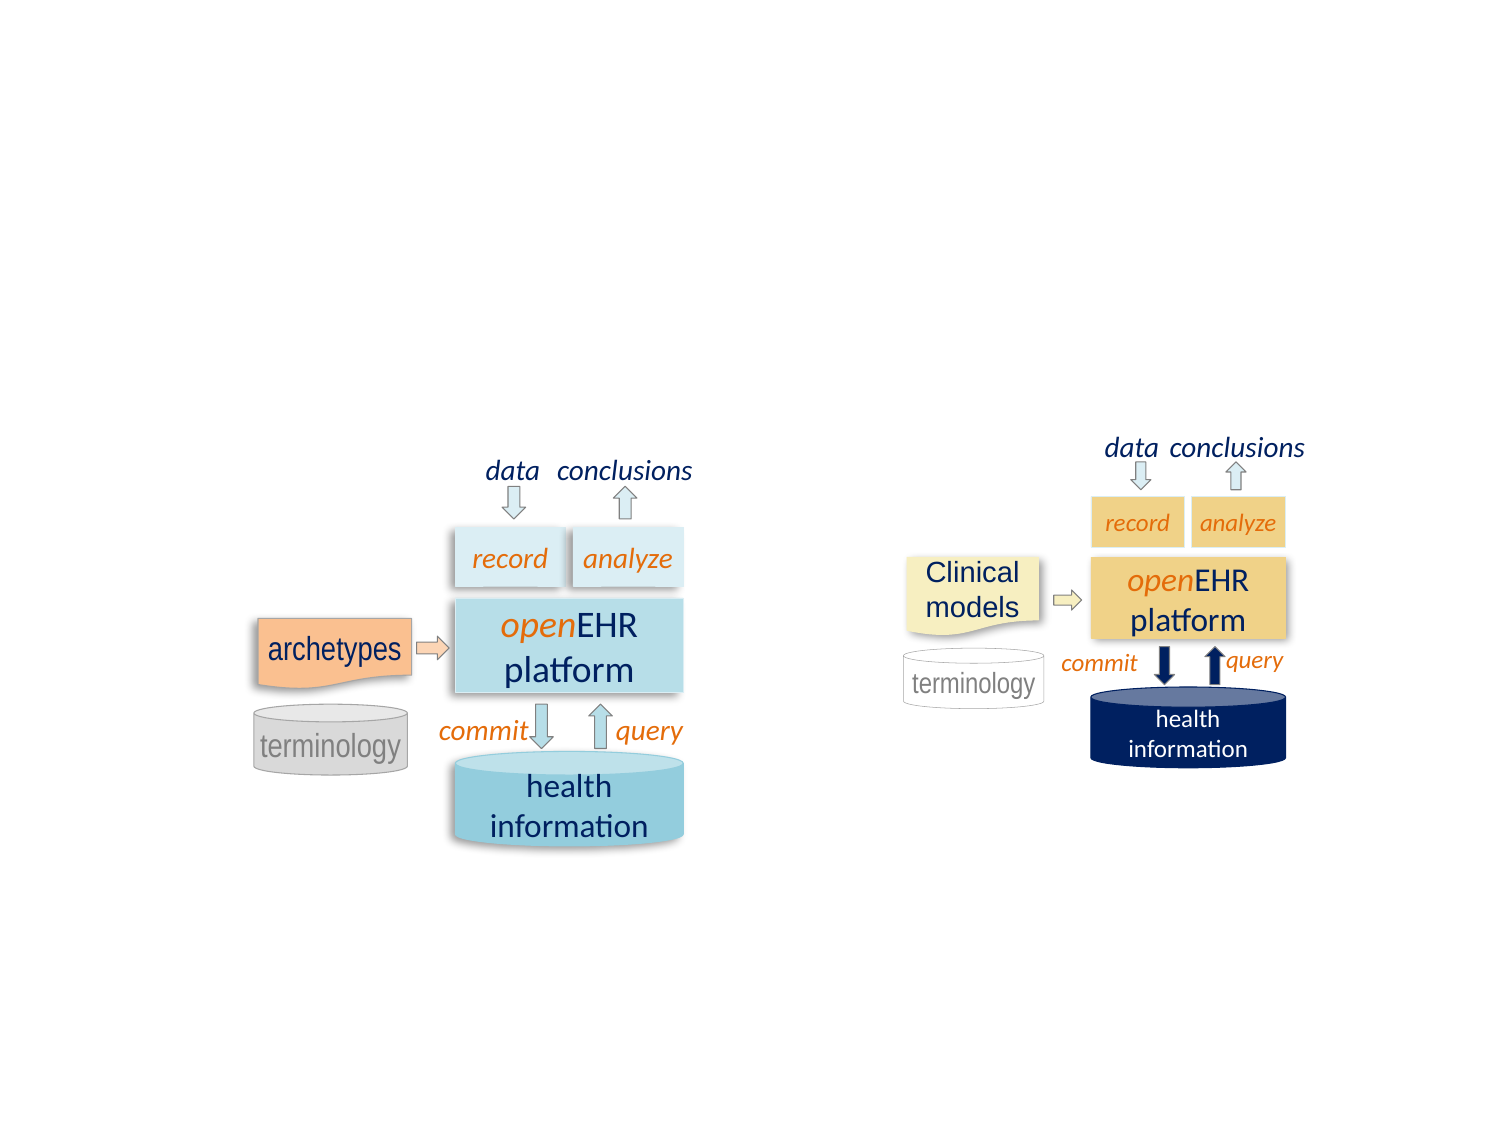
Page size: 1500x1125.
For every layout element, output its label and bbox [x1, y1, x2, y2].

text_box [903, 420, 1322, 769]
text_box [253, 444, 709, 847]
